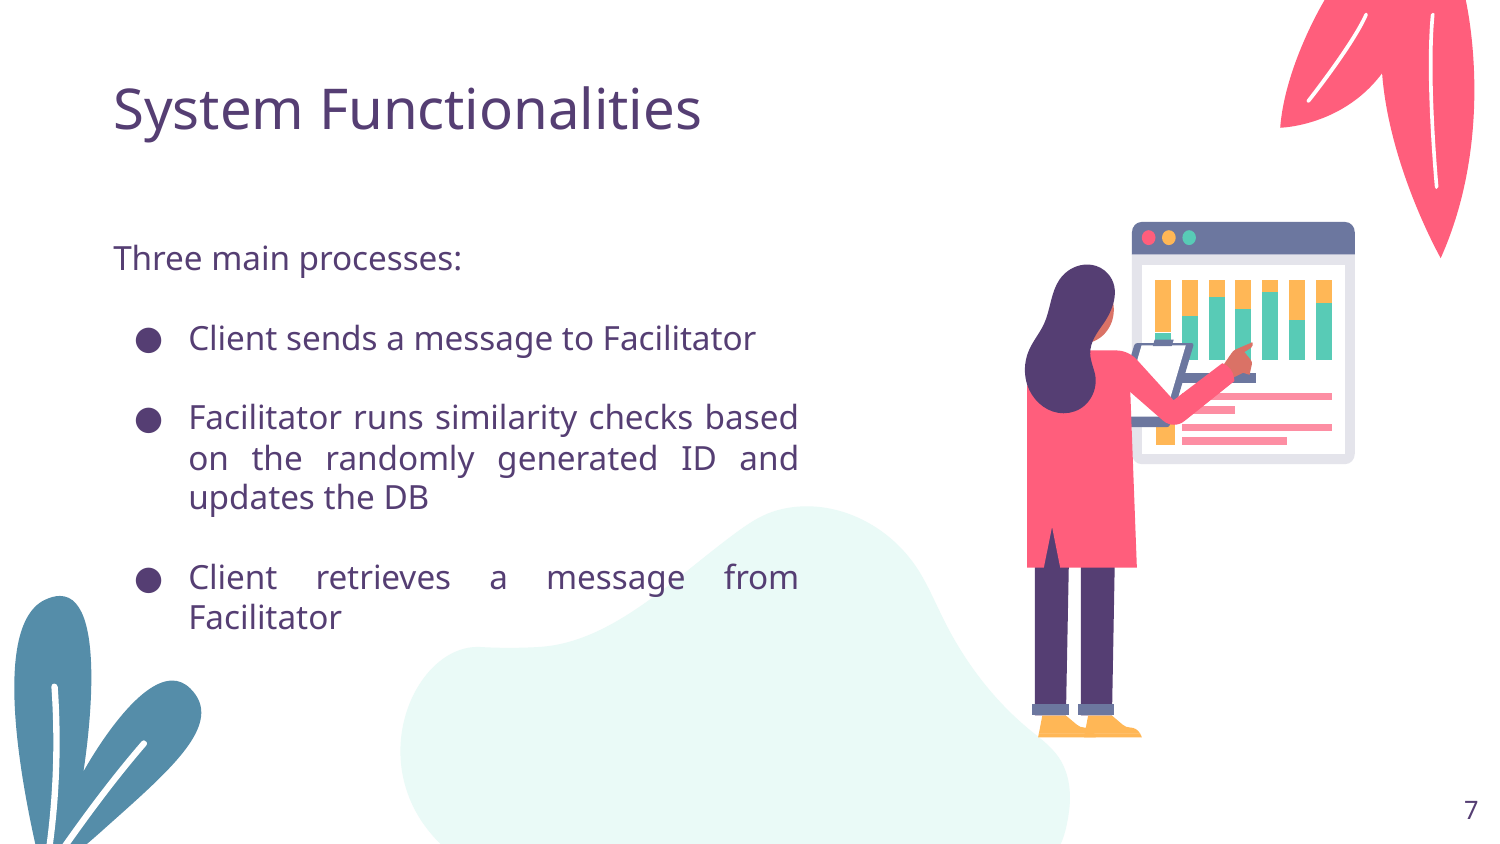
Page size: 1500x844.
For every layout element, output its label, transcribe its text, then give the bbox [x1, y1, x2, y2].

title System Functionalities [98, 58, 1365, 153]
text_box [1023, 221, 1355, 738]
slide_number ‹#› [1403, 779, 1494, 844]
subtitle Three main processes: Client sends a message to Facilitator Facilitator runs similarity checks based on the randomly generated ID and updates the DB Client retrieves a message from Facilitator [98, 221, 816, 622]
